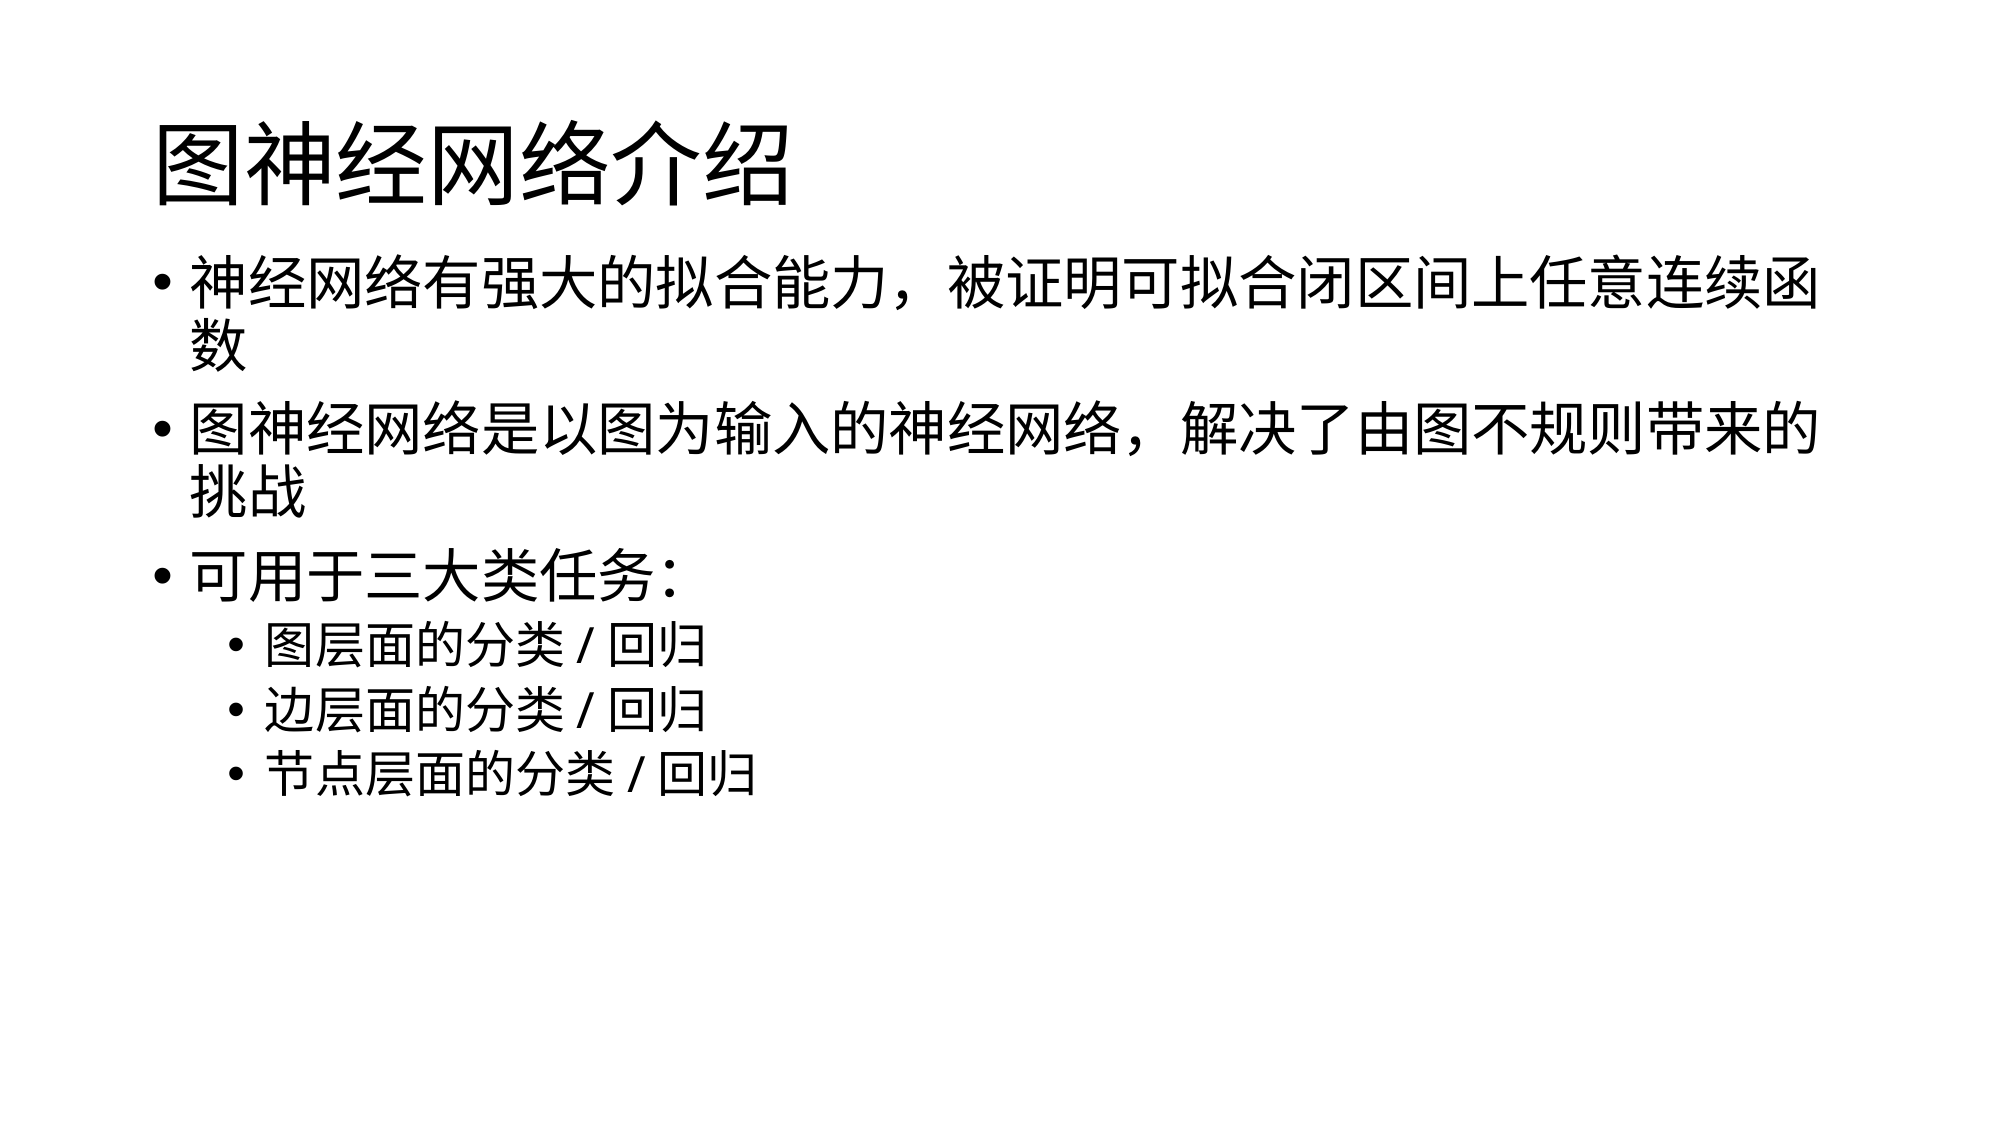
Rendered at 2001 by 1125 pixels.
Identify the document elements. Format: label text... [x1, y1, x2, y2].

list 神经网络有强大的拟合能力，被证明可拟合闭区间上任意连续函数 图神经网络是以图为输入的神经网络，解决了由图不规则带来的挑战 可用于三大类任务： 图层面的分类/回归 边层面的分类/回归 节点层面的分类/回归 [137, 246, 1863, 961]
title 图神经网络介绍 [137, 59, 1863, 246]
